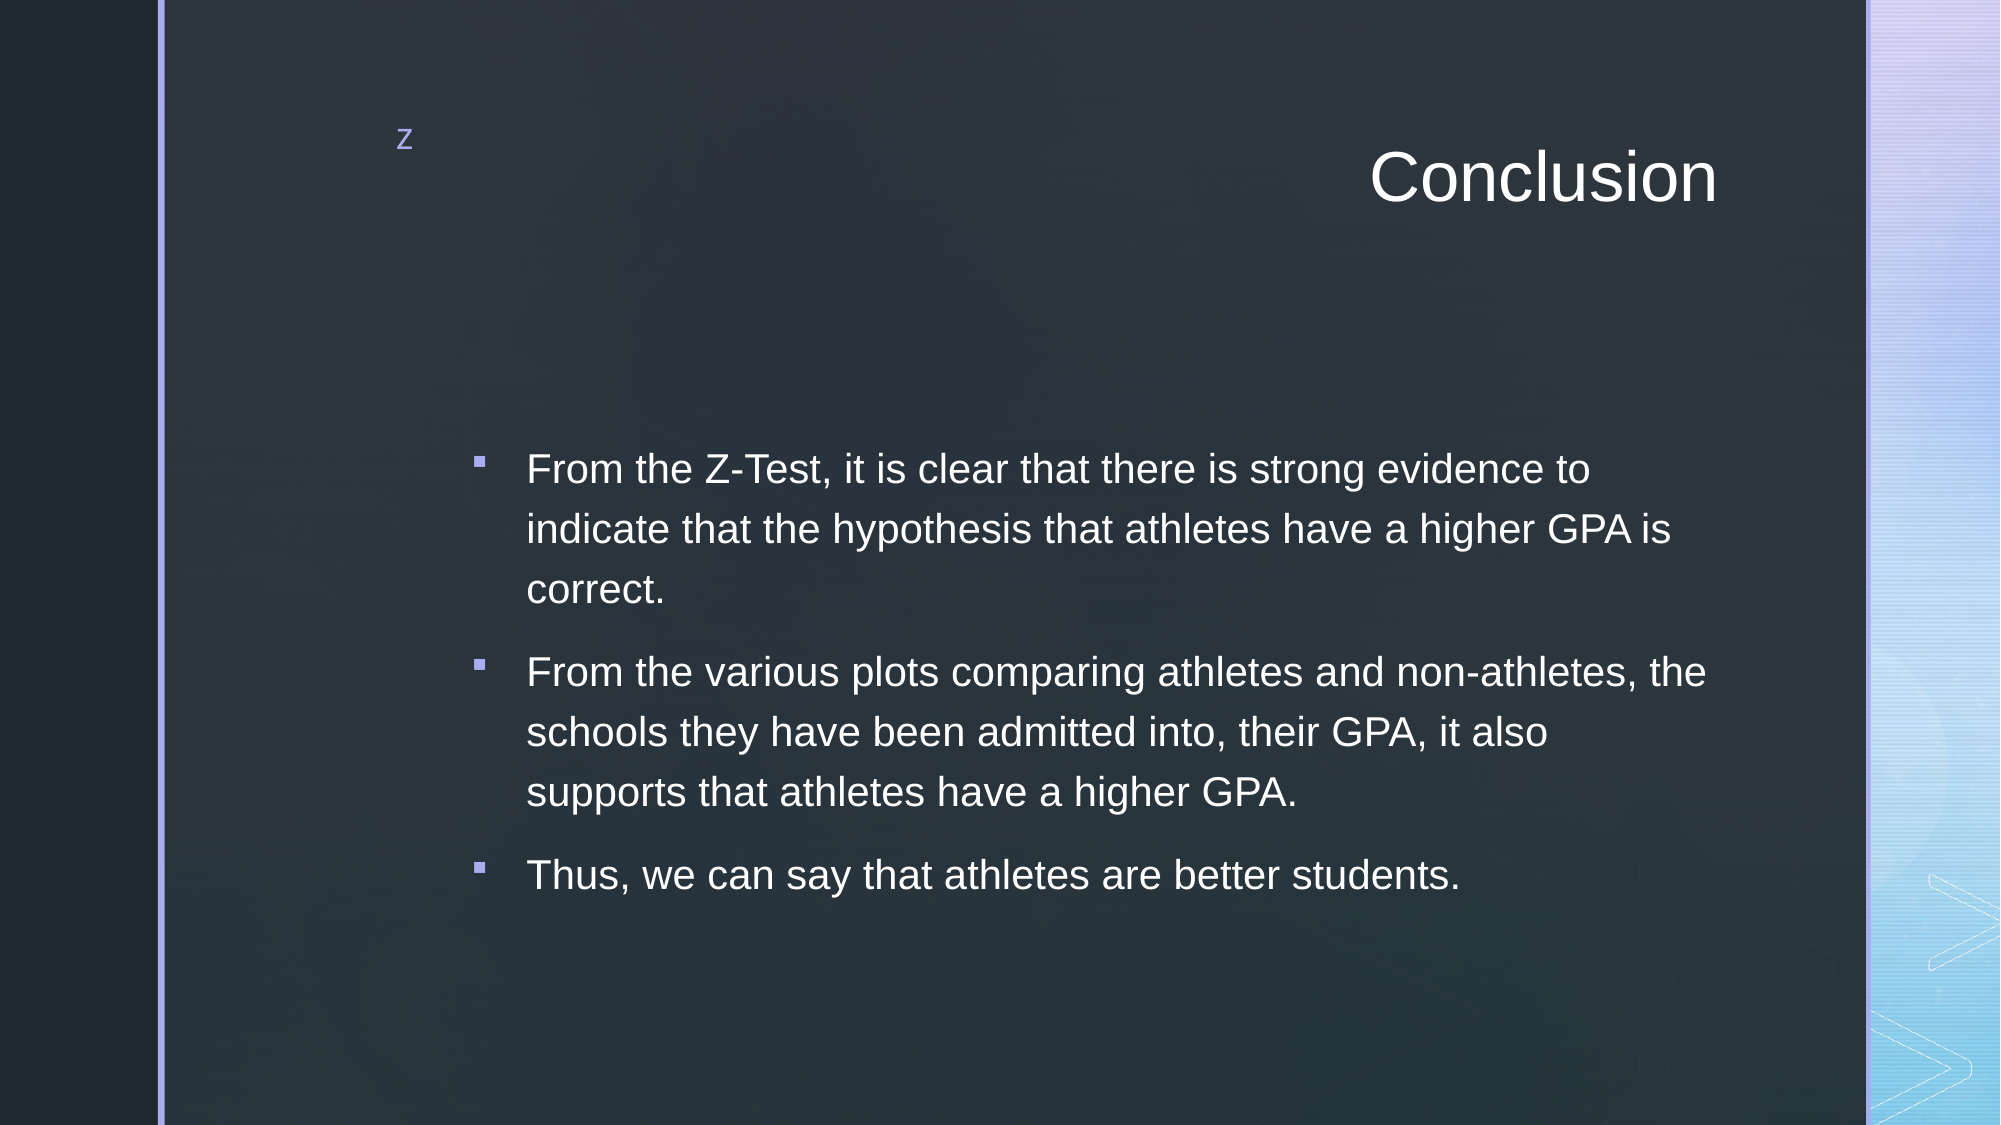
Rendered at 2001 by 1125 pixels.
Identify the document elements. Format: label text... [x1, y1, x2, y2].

list From the Z-Test, it is clear that there is strong evidence to indicate that the hypothesis that athletes have a higher GPA is correct. From the various plots comparing athletes and non-athletes, the schools they have been admitted into, their GPA, it also supports that athletes have a higher GPA. Thus, we can say that athletes are better students. [454, 336, 1734, 993]
picture [1871, 0, 2001, 1125]
title Conclusion [428, 132, 1734, 310]
